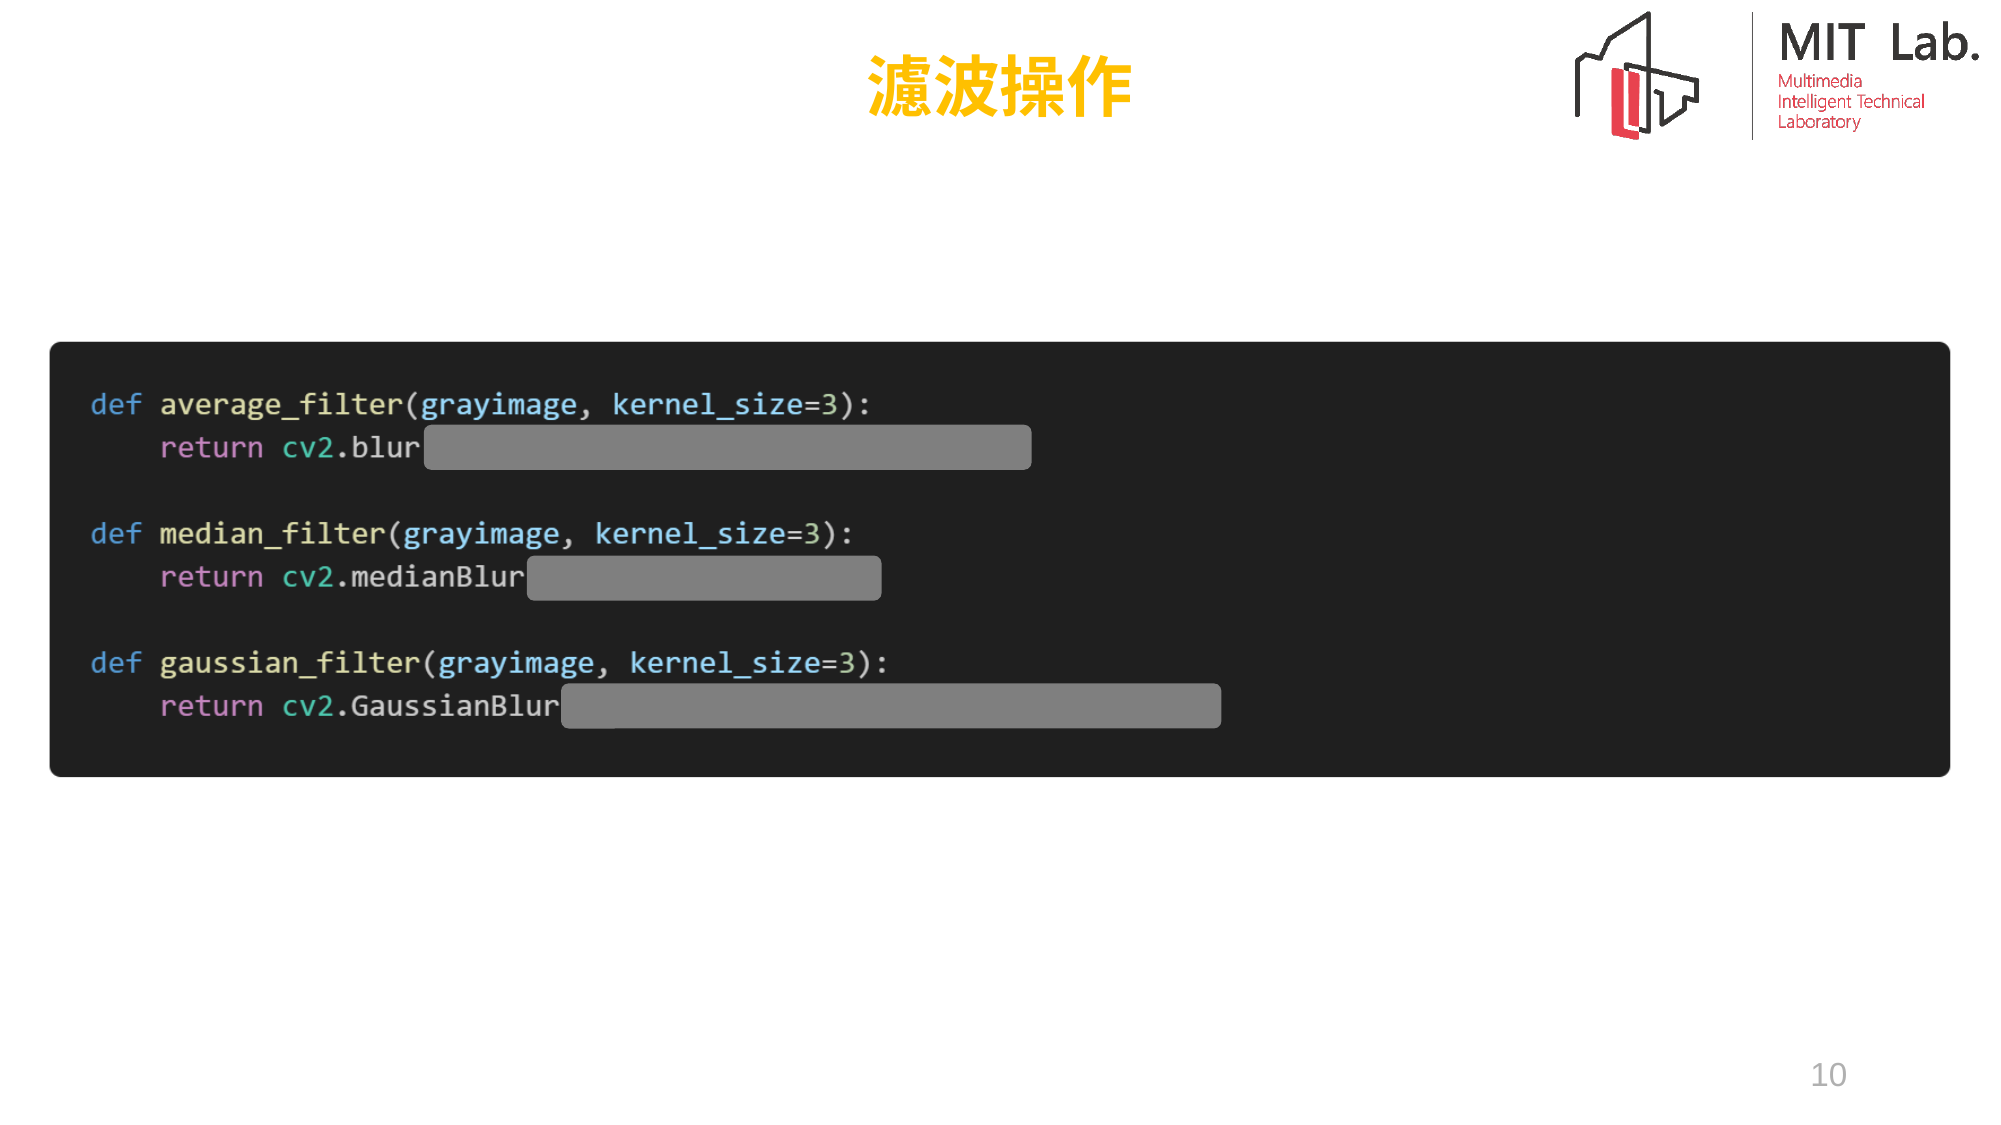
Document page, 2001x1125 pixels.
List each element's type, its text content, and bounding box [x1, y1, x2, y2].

picture [1522, 0, 2001, 164]
text_box 濾波操作 [499, 34, 1501, 135]
slide_number 10 [1412, 1042, 1863, 1103]
picture [0, 292, 2000, 827]
